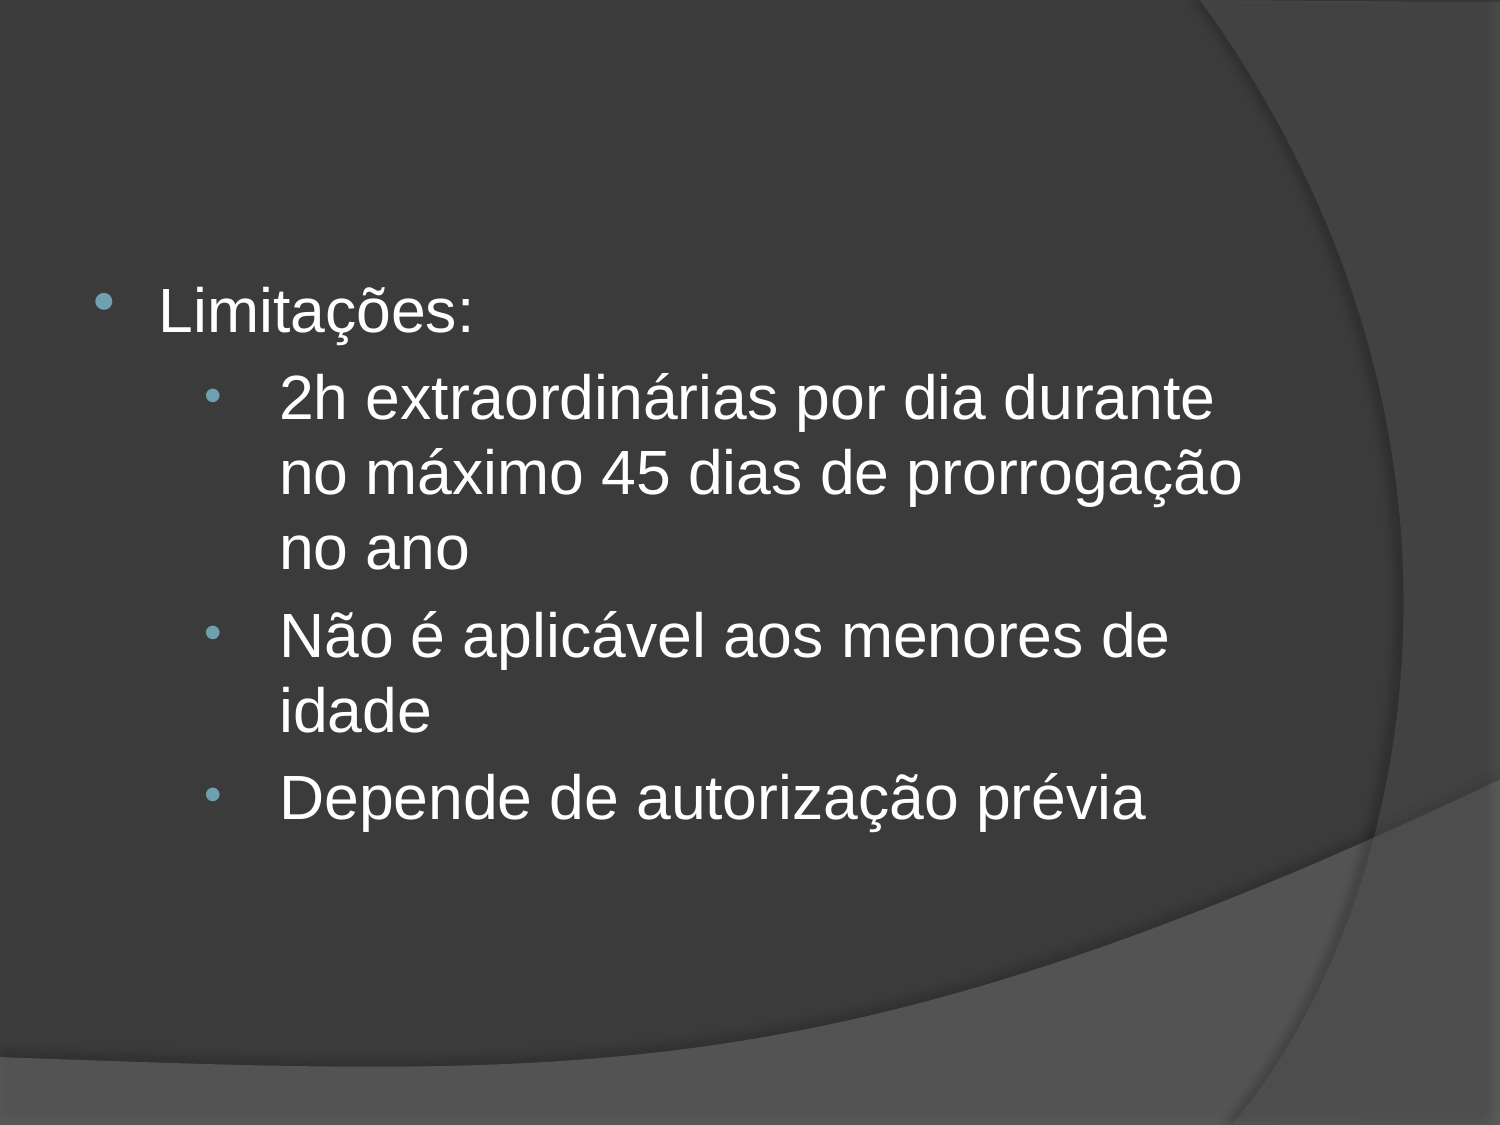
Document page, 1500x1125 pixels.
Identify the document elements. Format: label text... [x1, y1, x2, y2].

list Limitações: 2h extraordinárias por dia durante no máximo 45 dias de prorrogação no ano Não é aplicável aos menores de idade Depende de autorização prévia [75, 262, 1300, 1005]
